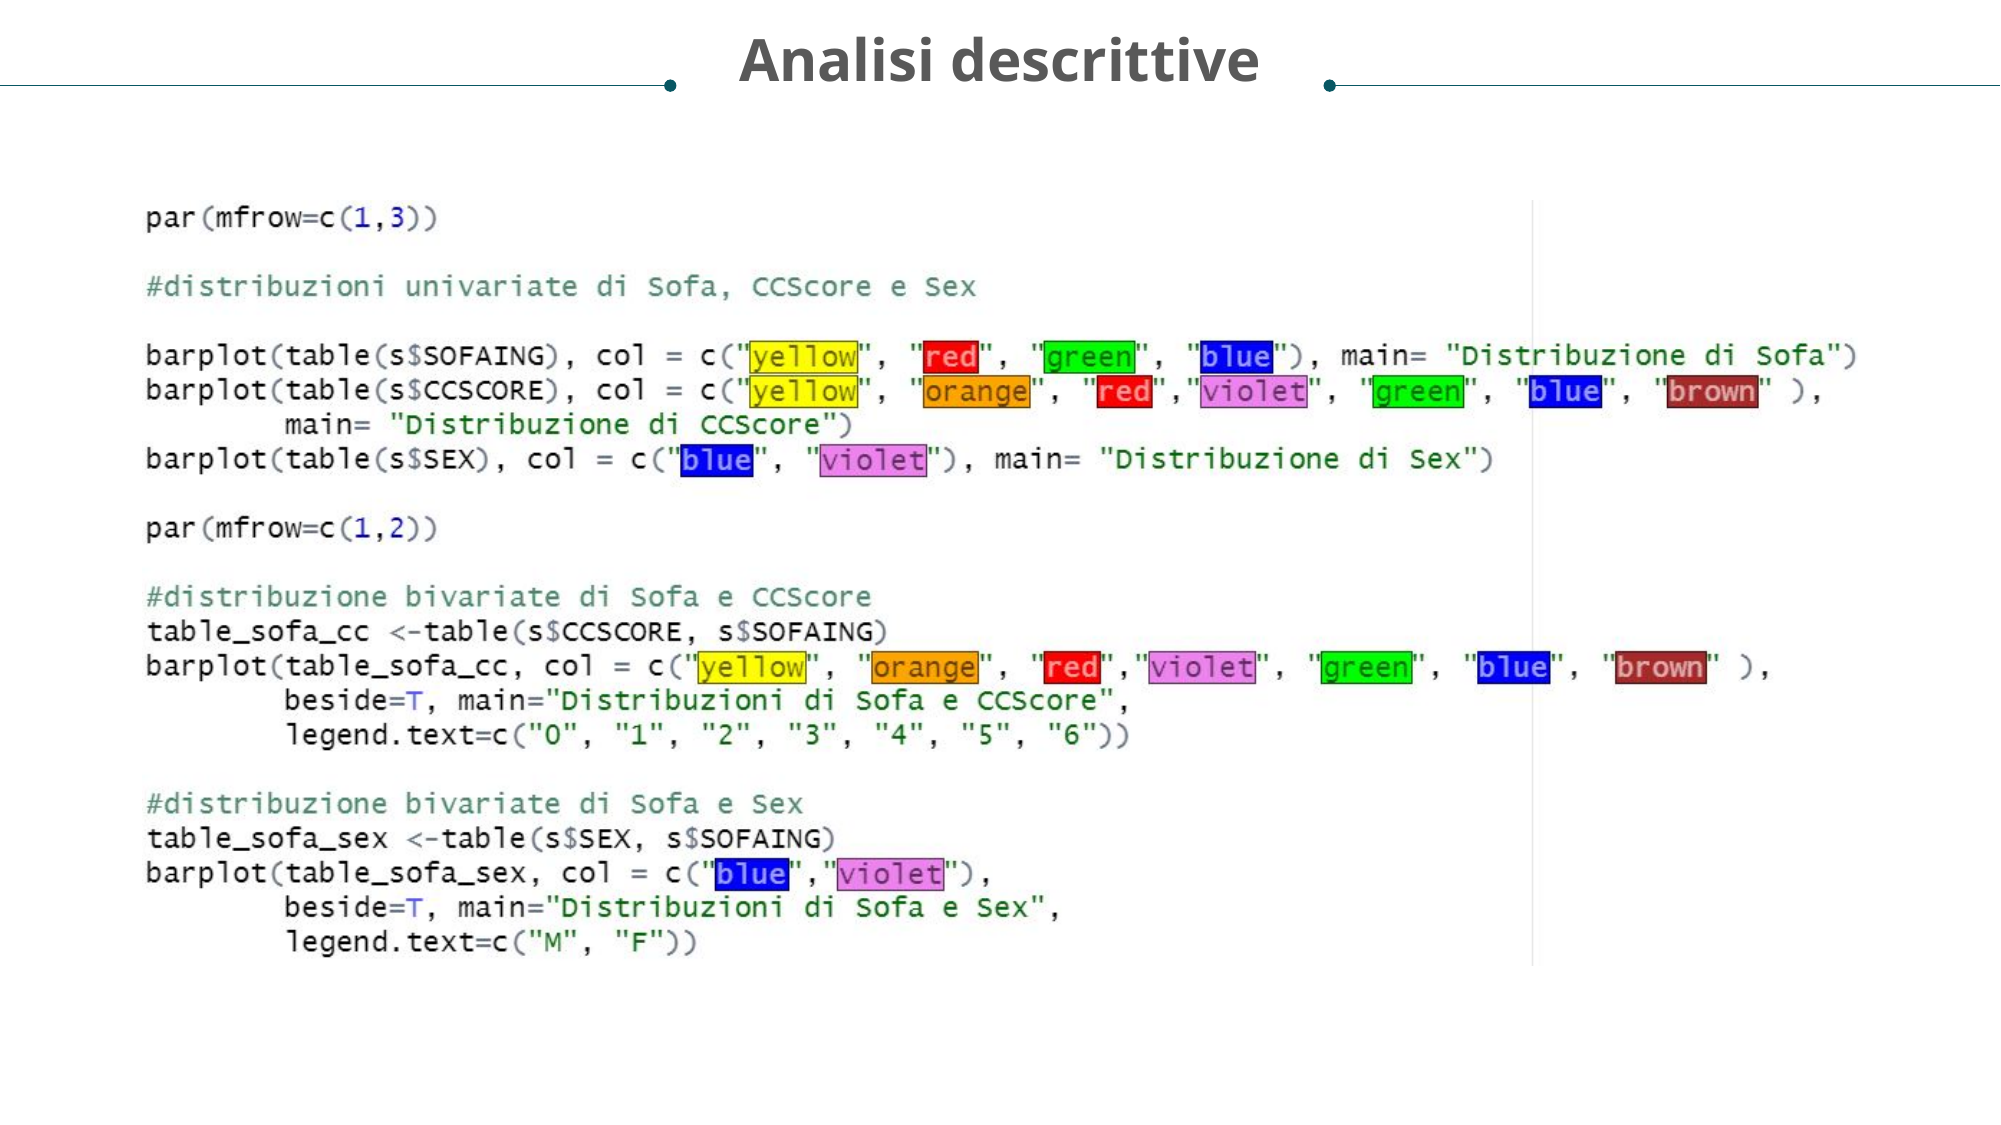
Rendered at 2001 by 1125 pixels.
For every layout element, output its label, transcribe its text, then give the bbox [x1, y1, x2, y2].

picture [142, 200, 1858, 967]
text_box Analisi descrittive [37, 31, 1963, 165]
